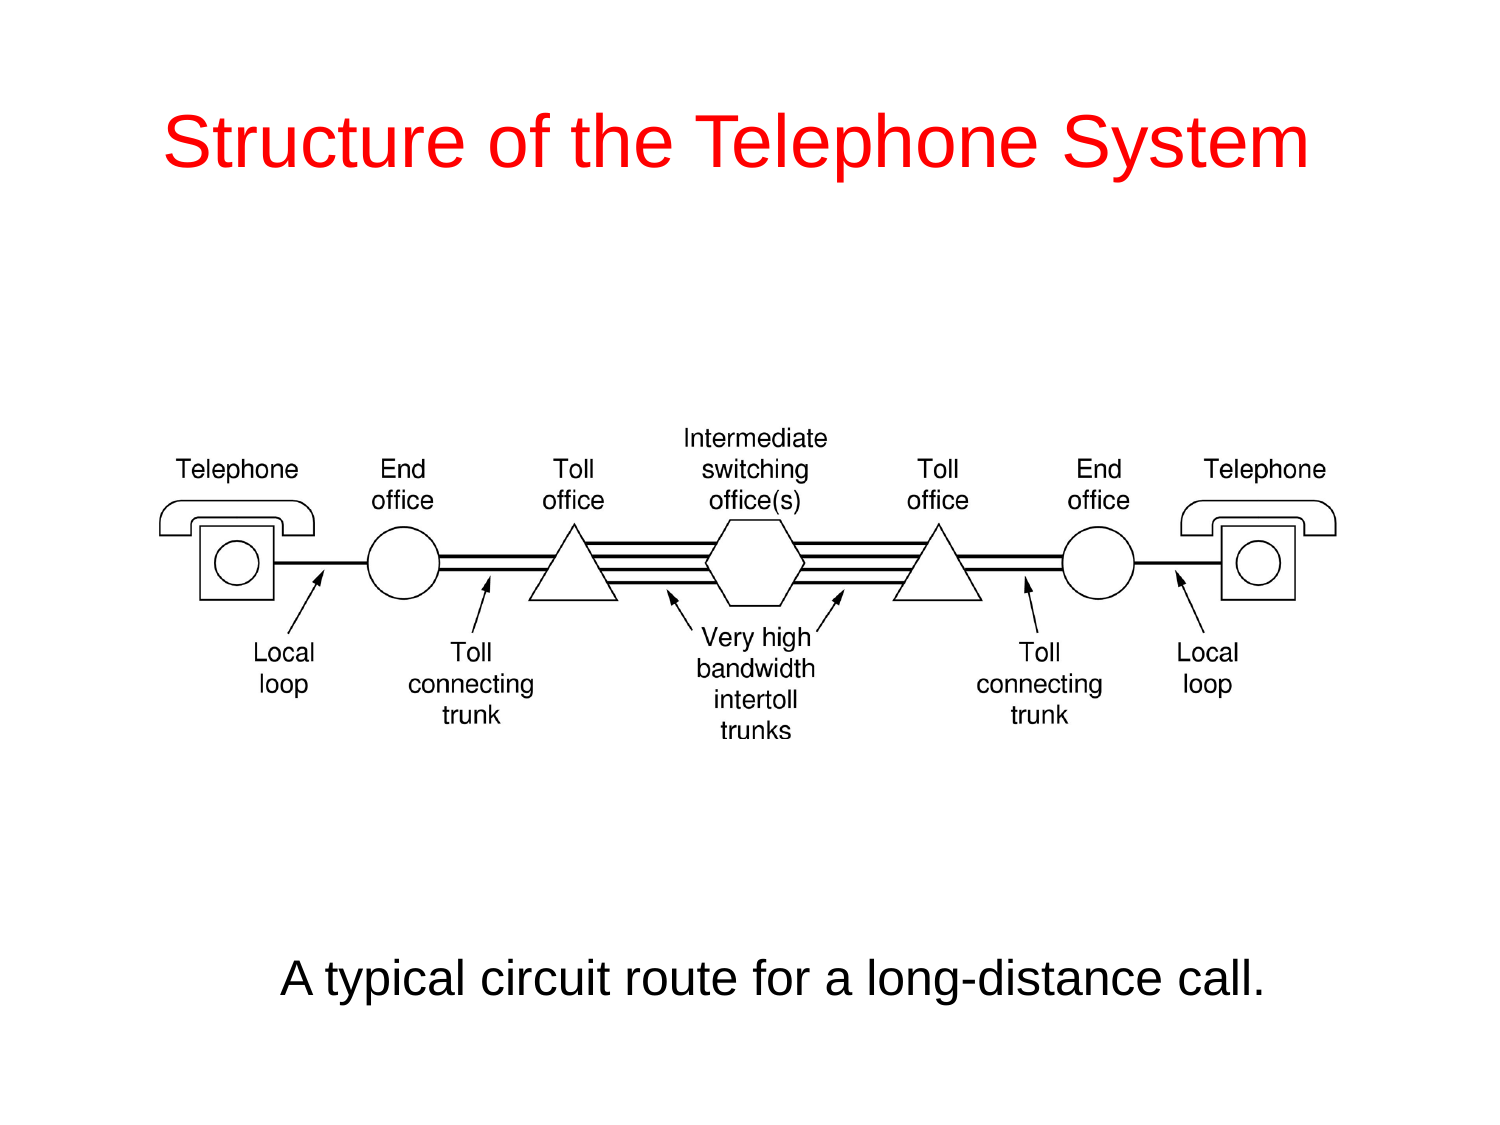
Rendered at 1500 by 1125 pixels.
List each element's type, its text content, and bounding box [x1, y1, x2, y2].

title Structure of the Telephone System [62, 50, 1413, 225]
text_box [142, 385, 1358, 740]
list A typical circuit route for a long-distance call. [47, 937, 1500, 1075]
